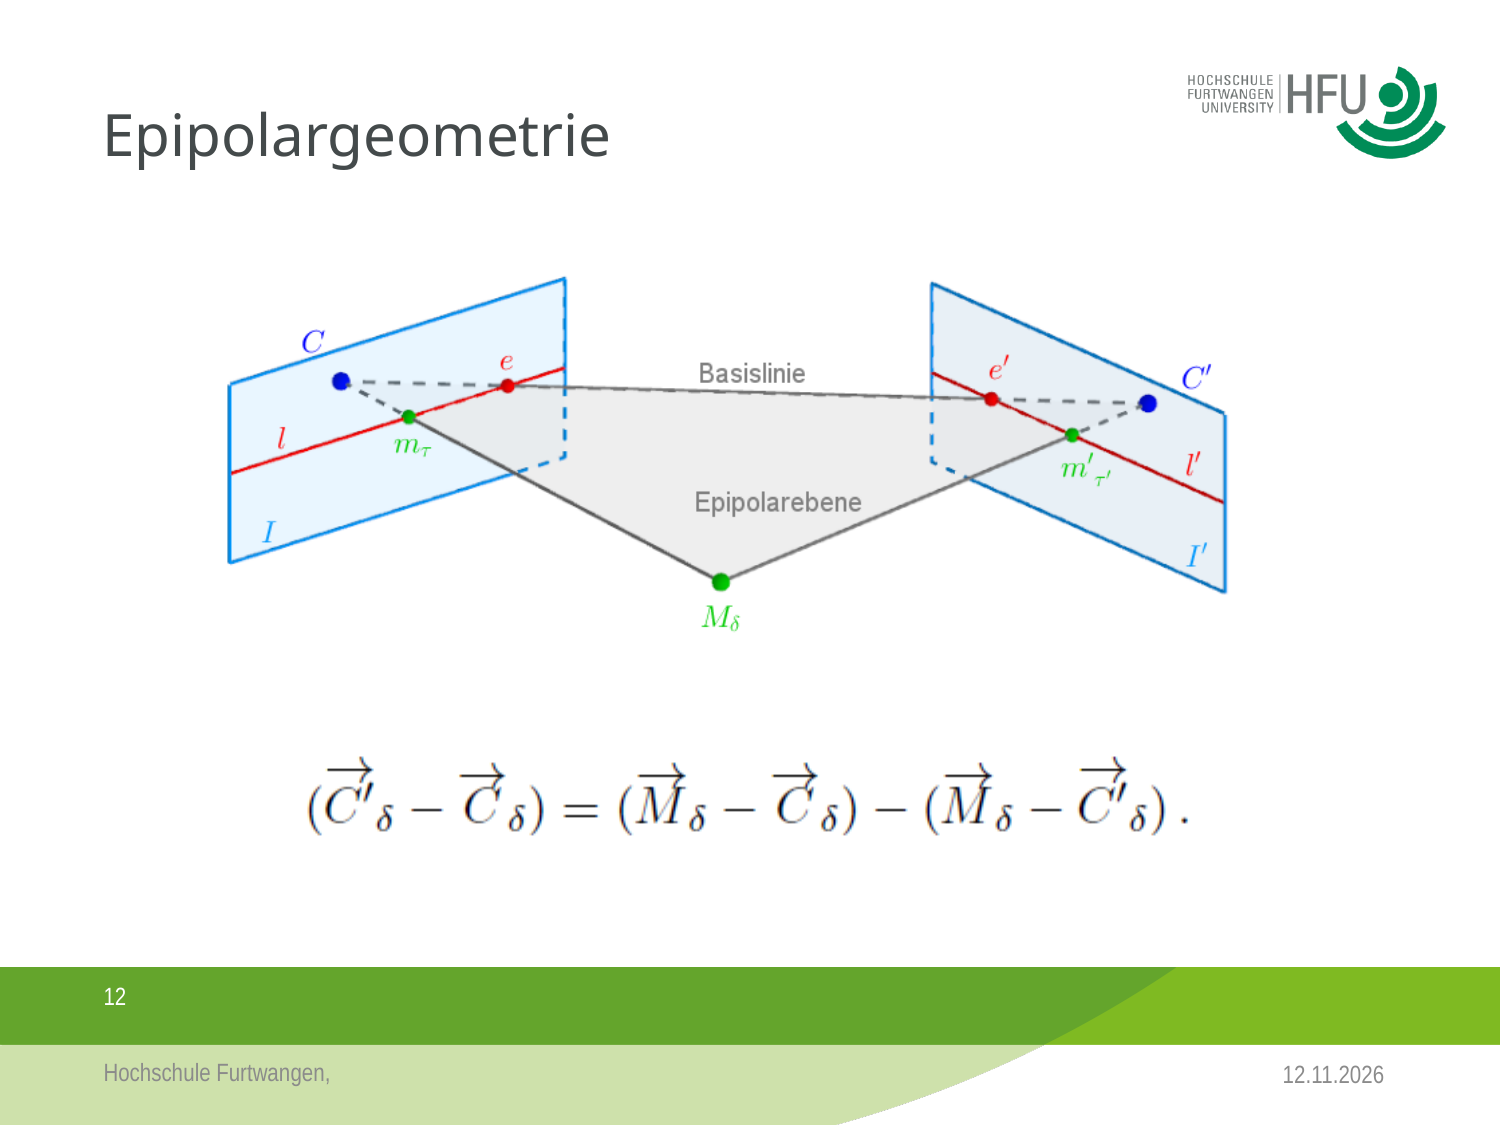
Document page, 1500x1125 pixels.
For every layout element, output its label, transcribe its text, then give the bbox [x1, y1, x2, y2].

picture [1166, 53, 1454, 164]
picture [0, 967, 1500, 1125]
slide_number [1257, 1046, 1400, 1107]
picture [174, 217, 1306, 666]
picture [278, 705, 1222, 890]
slide_number 12 [88, 967, 160, 1028]
text_box Epipolargeometrie [102, 89, 1378, 178]
footer Hochschule Furtwangen, [88, 1044, 420, 1105]
